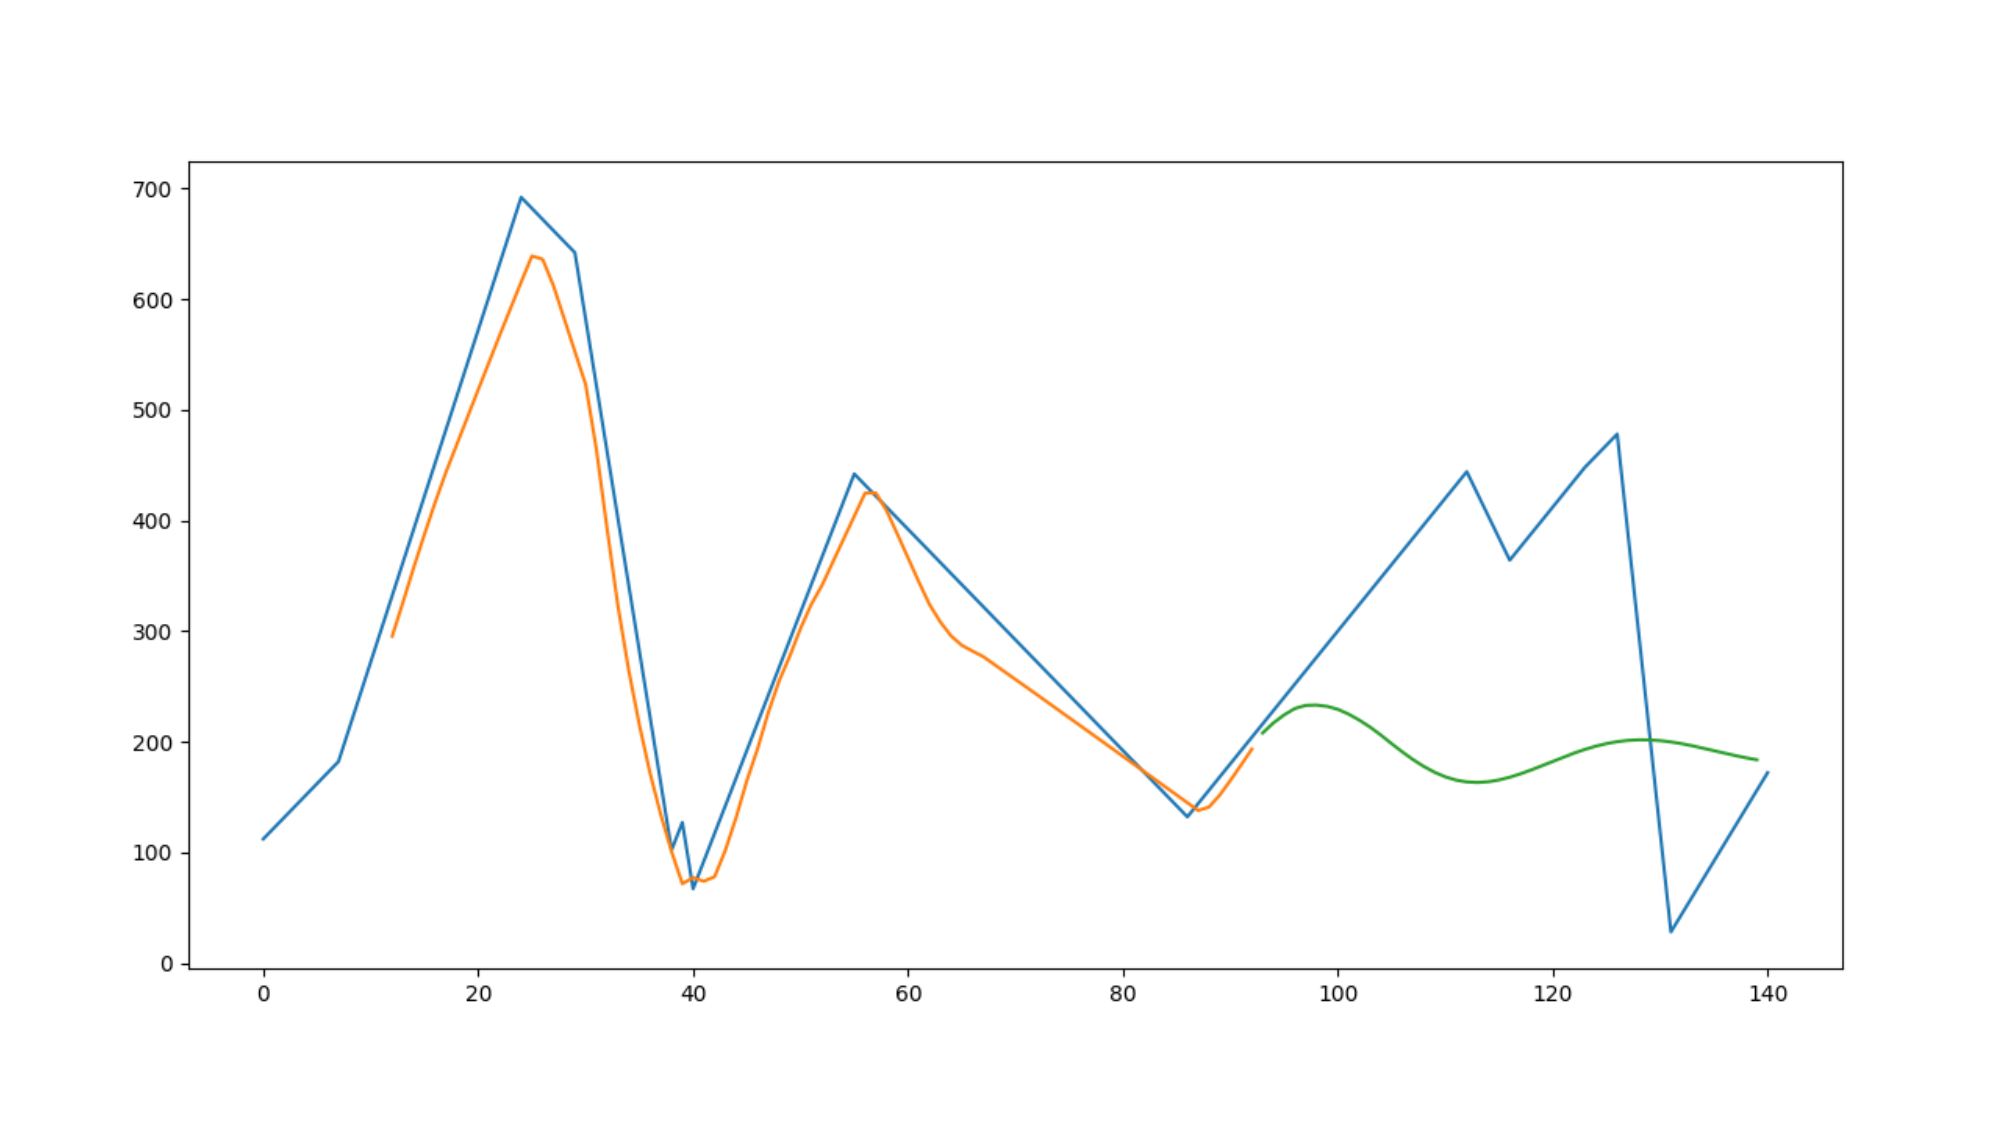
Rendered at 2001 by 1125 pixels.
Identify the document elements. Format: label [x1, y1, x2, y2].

picture [84, 110, 1916, 1015]
